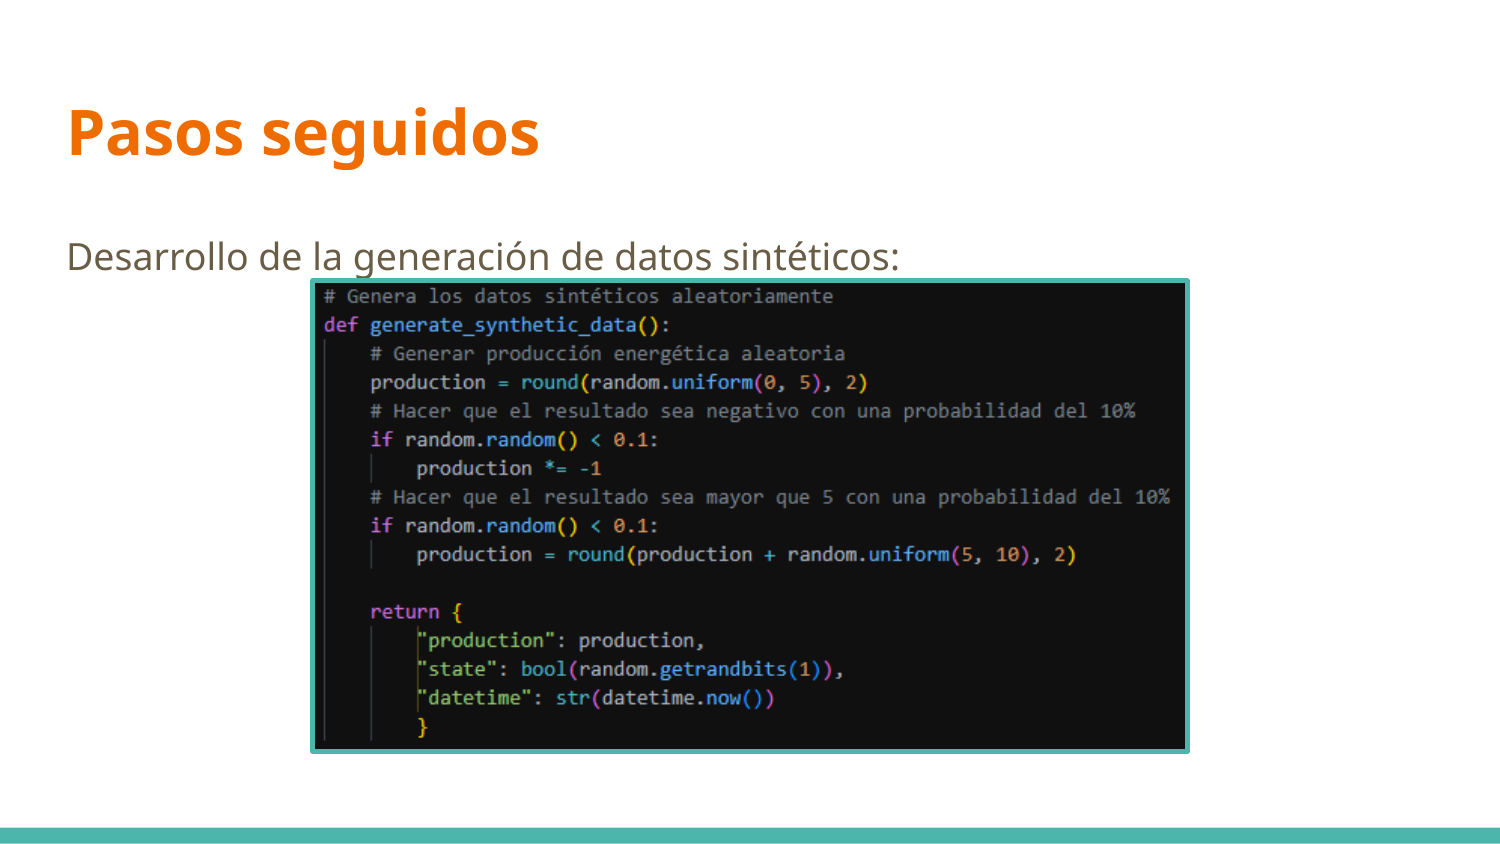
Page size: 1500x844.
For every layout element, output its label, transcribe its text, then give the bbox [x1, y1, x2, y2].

list Desarrollo de la generación de datos sintéticos: [51, 207, 1449, 750]
picture [314, 282, 1186, 750]
title Pasos seguidos [51, 72, 1449, 189]
